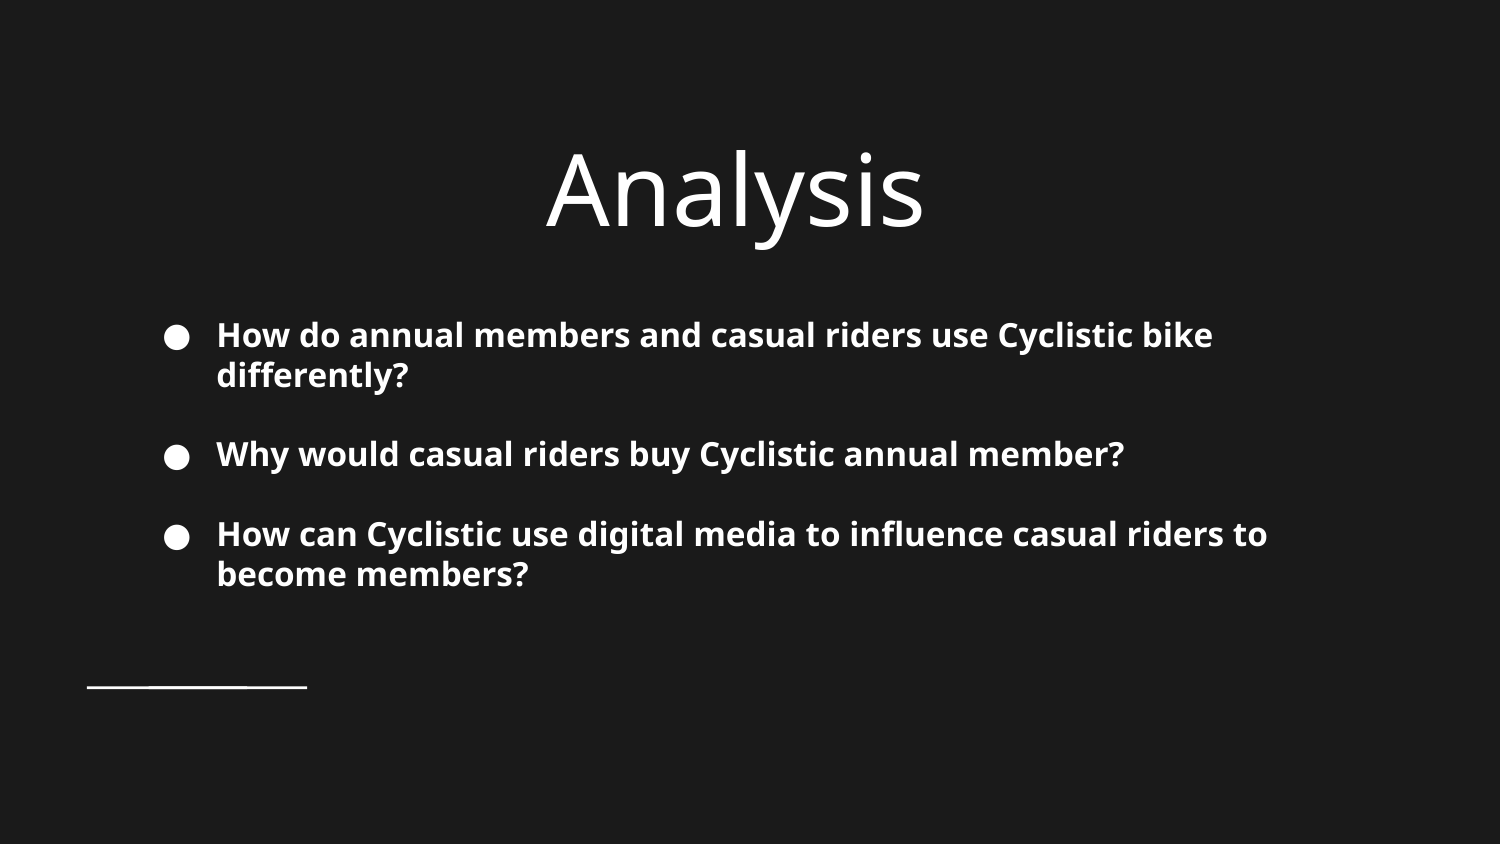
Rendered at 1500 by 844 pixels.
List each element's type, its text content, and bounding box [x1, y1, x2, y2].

text_box How do annual members and casual riders use Cyclistic bike differently? Why would casual riders buy Cyclistic annual member? How can Cyclistic use digital media to influence casual riders to become members? [126, 298, 1377, 537]
title Analysis [119, 111, 1381, 316]
